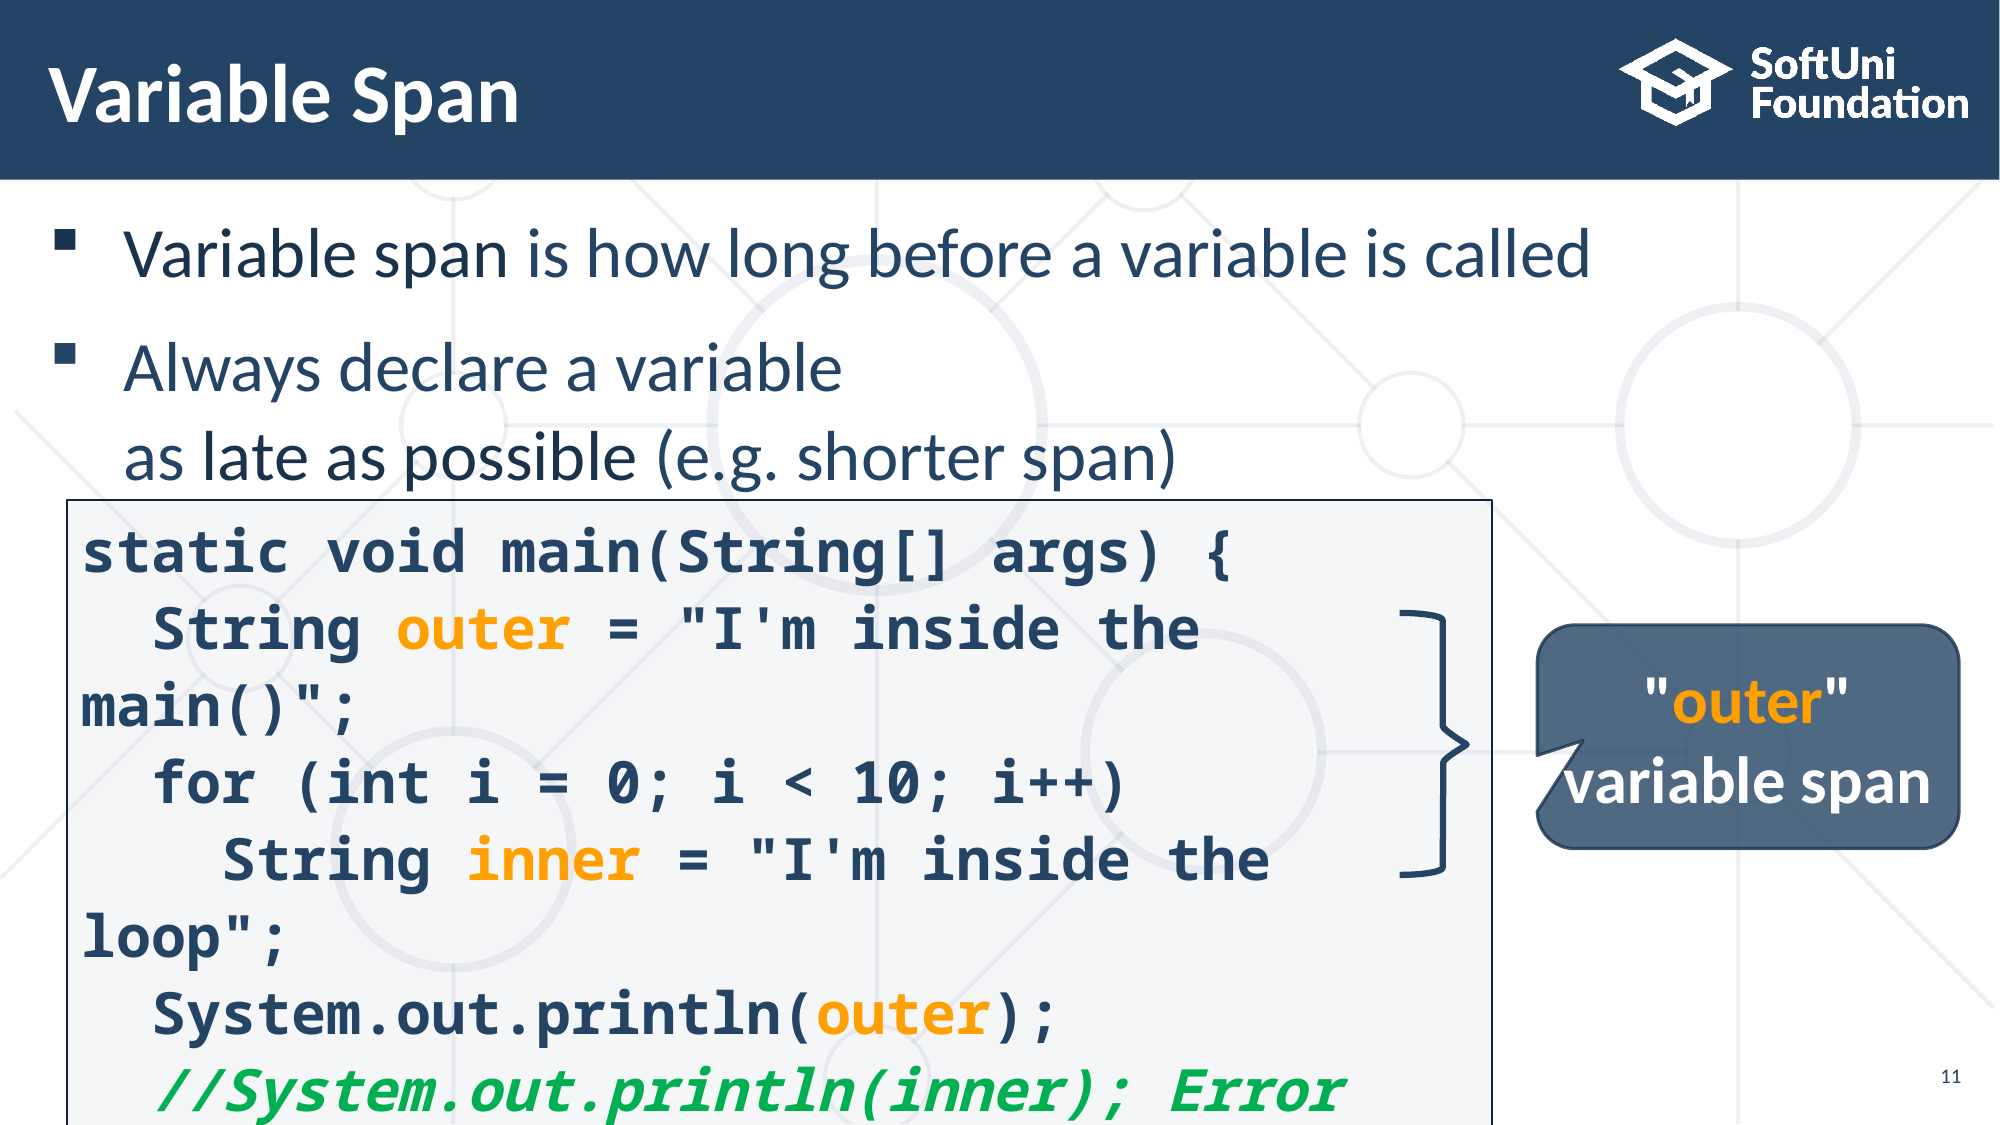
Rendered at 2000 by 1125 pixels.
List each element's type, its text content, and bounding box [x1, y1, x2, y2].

text_box "outer" variable span [1535, 622, 1962, 851]
slide_number 11 [1896, 1049, 1968, 1101]
text_box static void main(String[] args) { String outer = "I'm inside the main()"; for (int i = 0; i < 10; i++) String inner = "I'm inside the loop"; System.out.println(outer); //System.out.println(inner); Error } [66, 500, 1493, 1125]
list Variable span is how long before a variable is called Always declare a variable as late as possible (e.g. shorter span) [31, 196, 1970, 1050]
title Variable Span [31, 16, 1591, 162]
picture [1618, 38, 1968, 126]
text_box [1399, 612, 1493, 876]
